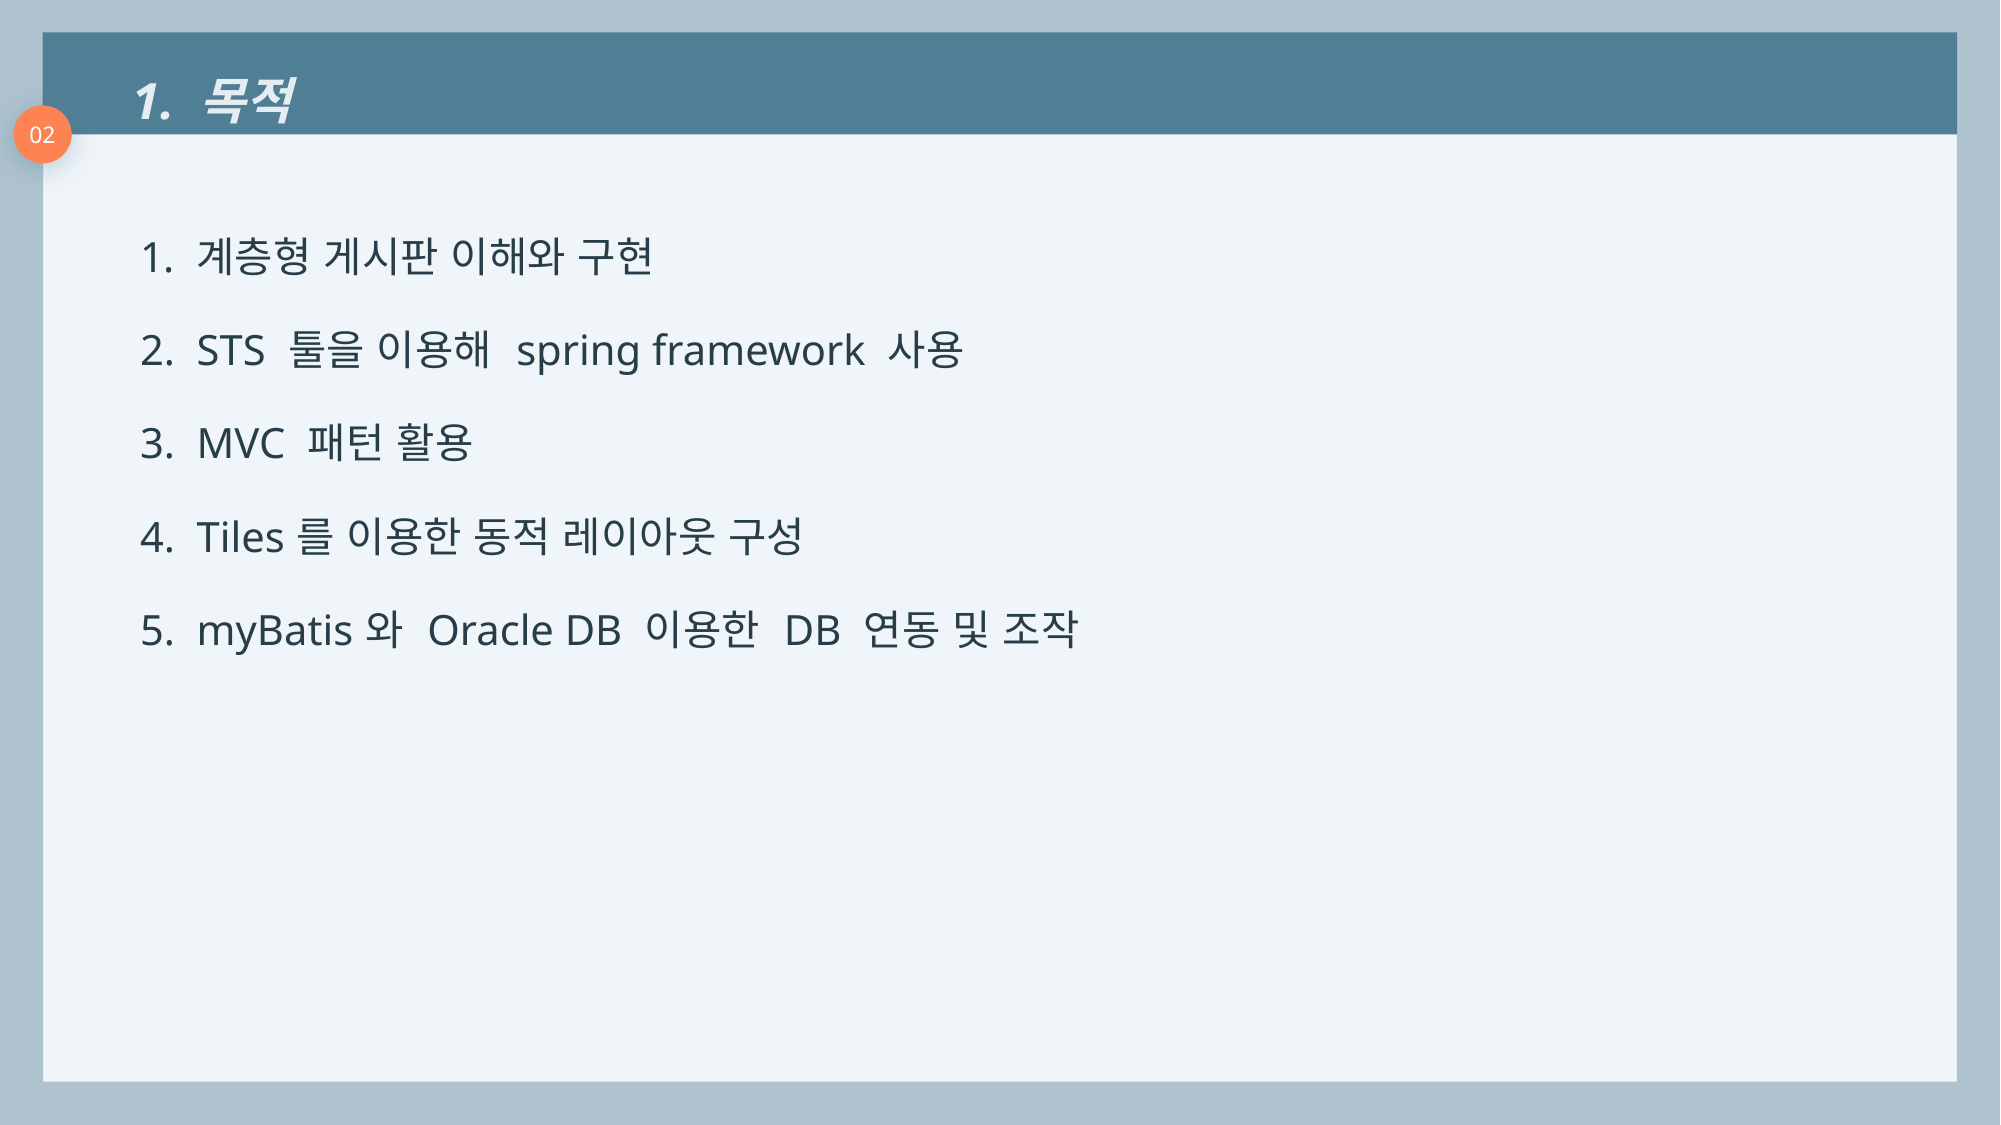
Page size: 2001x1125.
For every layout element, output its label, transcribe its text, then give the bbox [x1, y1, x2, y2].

text_box [0, 0, 2000, 1125]
text_box 02 [12, 104, 73, 165]
table_cell 4. Tiles를 이용한 동적 레이아웃 구성 [125, 488, 1454, 581]
text_box 1. 목적 [42, 31, 1958, 135]
table_header 계층형 게시판 이해와 구현 [125, 208, 1454, 301]
table_cell 3. MVC 패턴 활용 [125, 394, 1454, 488]
table_cell 5. myBatis와 Oracle DB 이용한 DB 연동 및 조작 [125, 581, 1454, 674]
table_cell 2. STS 툴을 이용해 spring framework 사용 [125, 301, 1454, 394]
